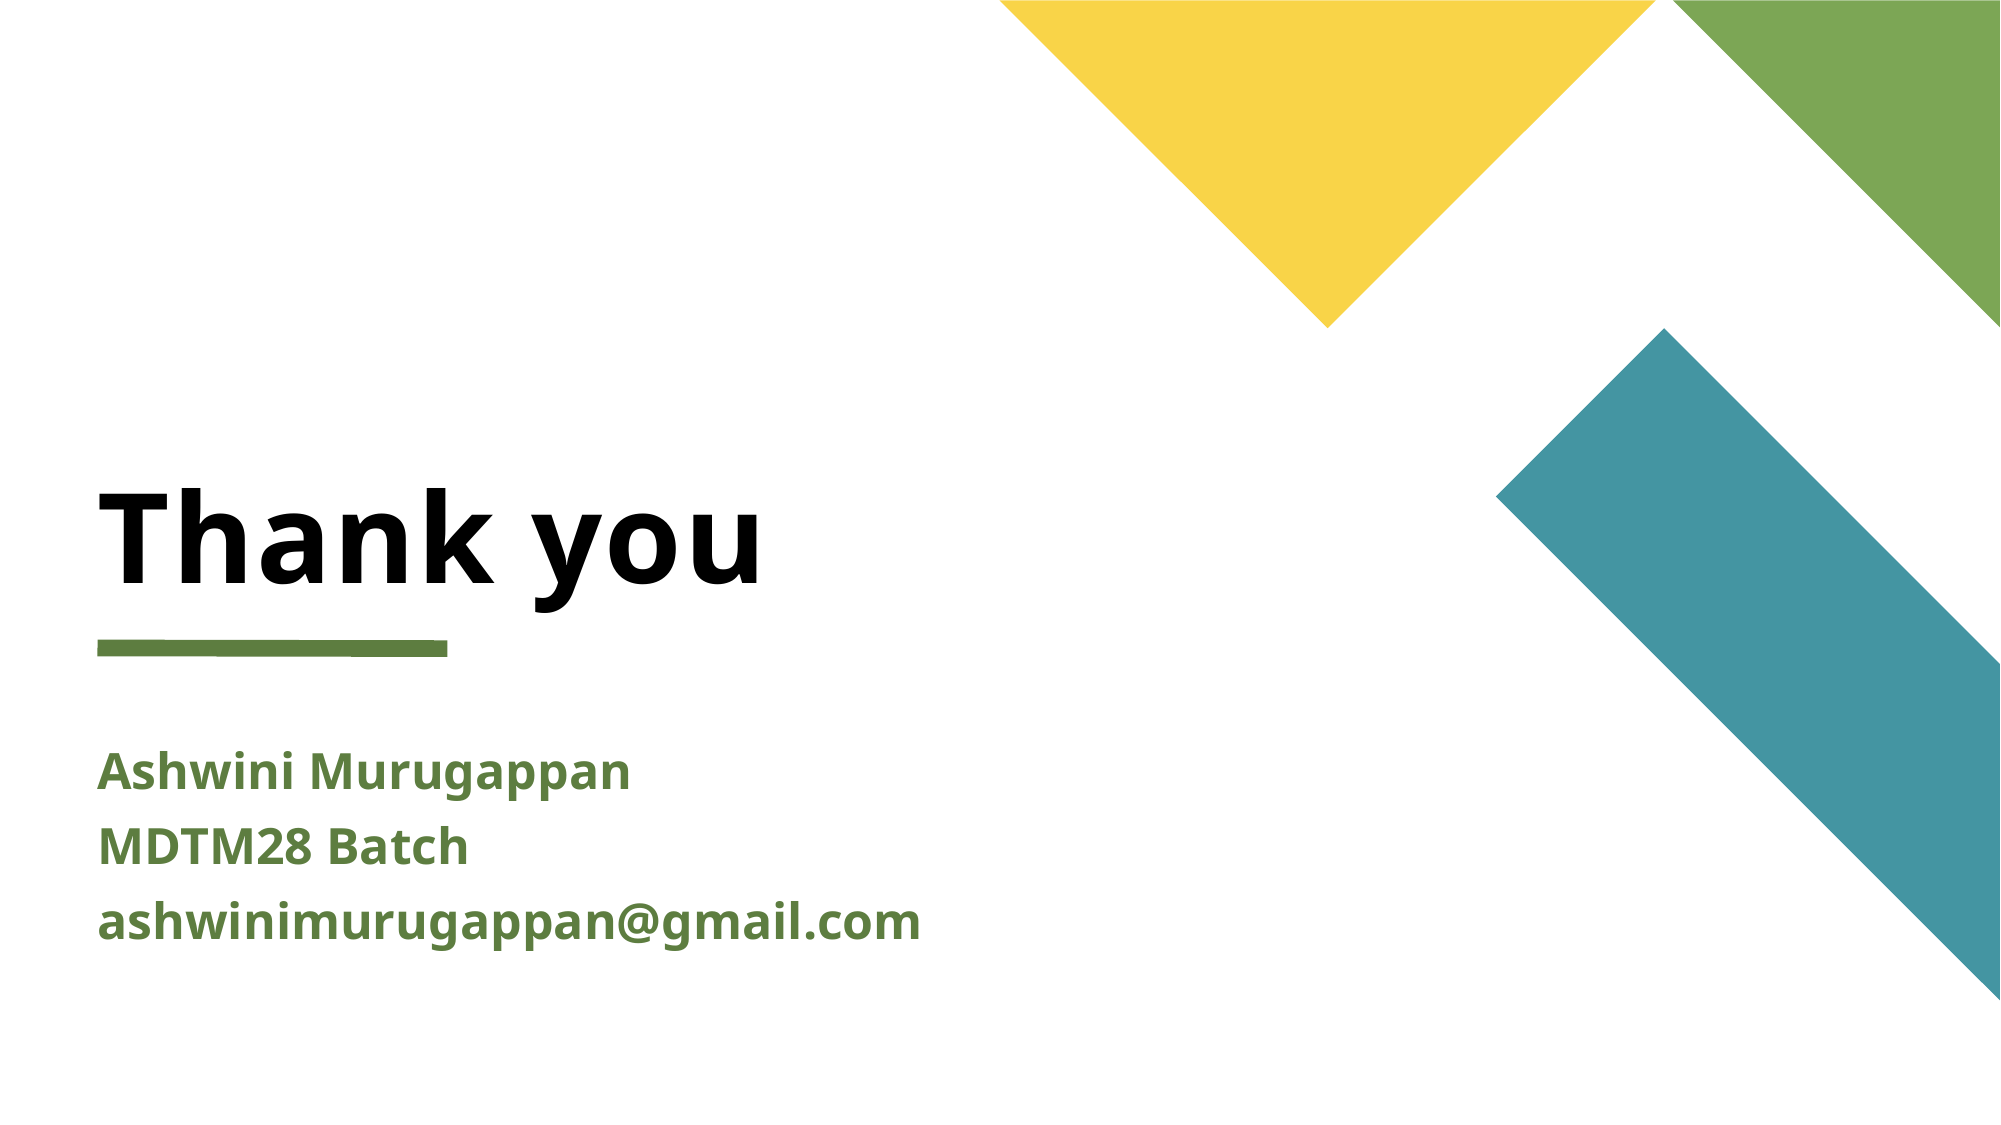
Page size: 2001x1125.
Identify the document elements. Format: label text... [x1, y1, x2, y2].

title Thank you [97, 67, 998, 608]
list Ashwini Murugappan MDTM28 Batch ashwinimurugappan@gmail.com [97, 746, 998, 1017]
